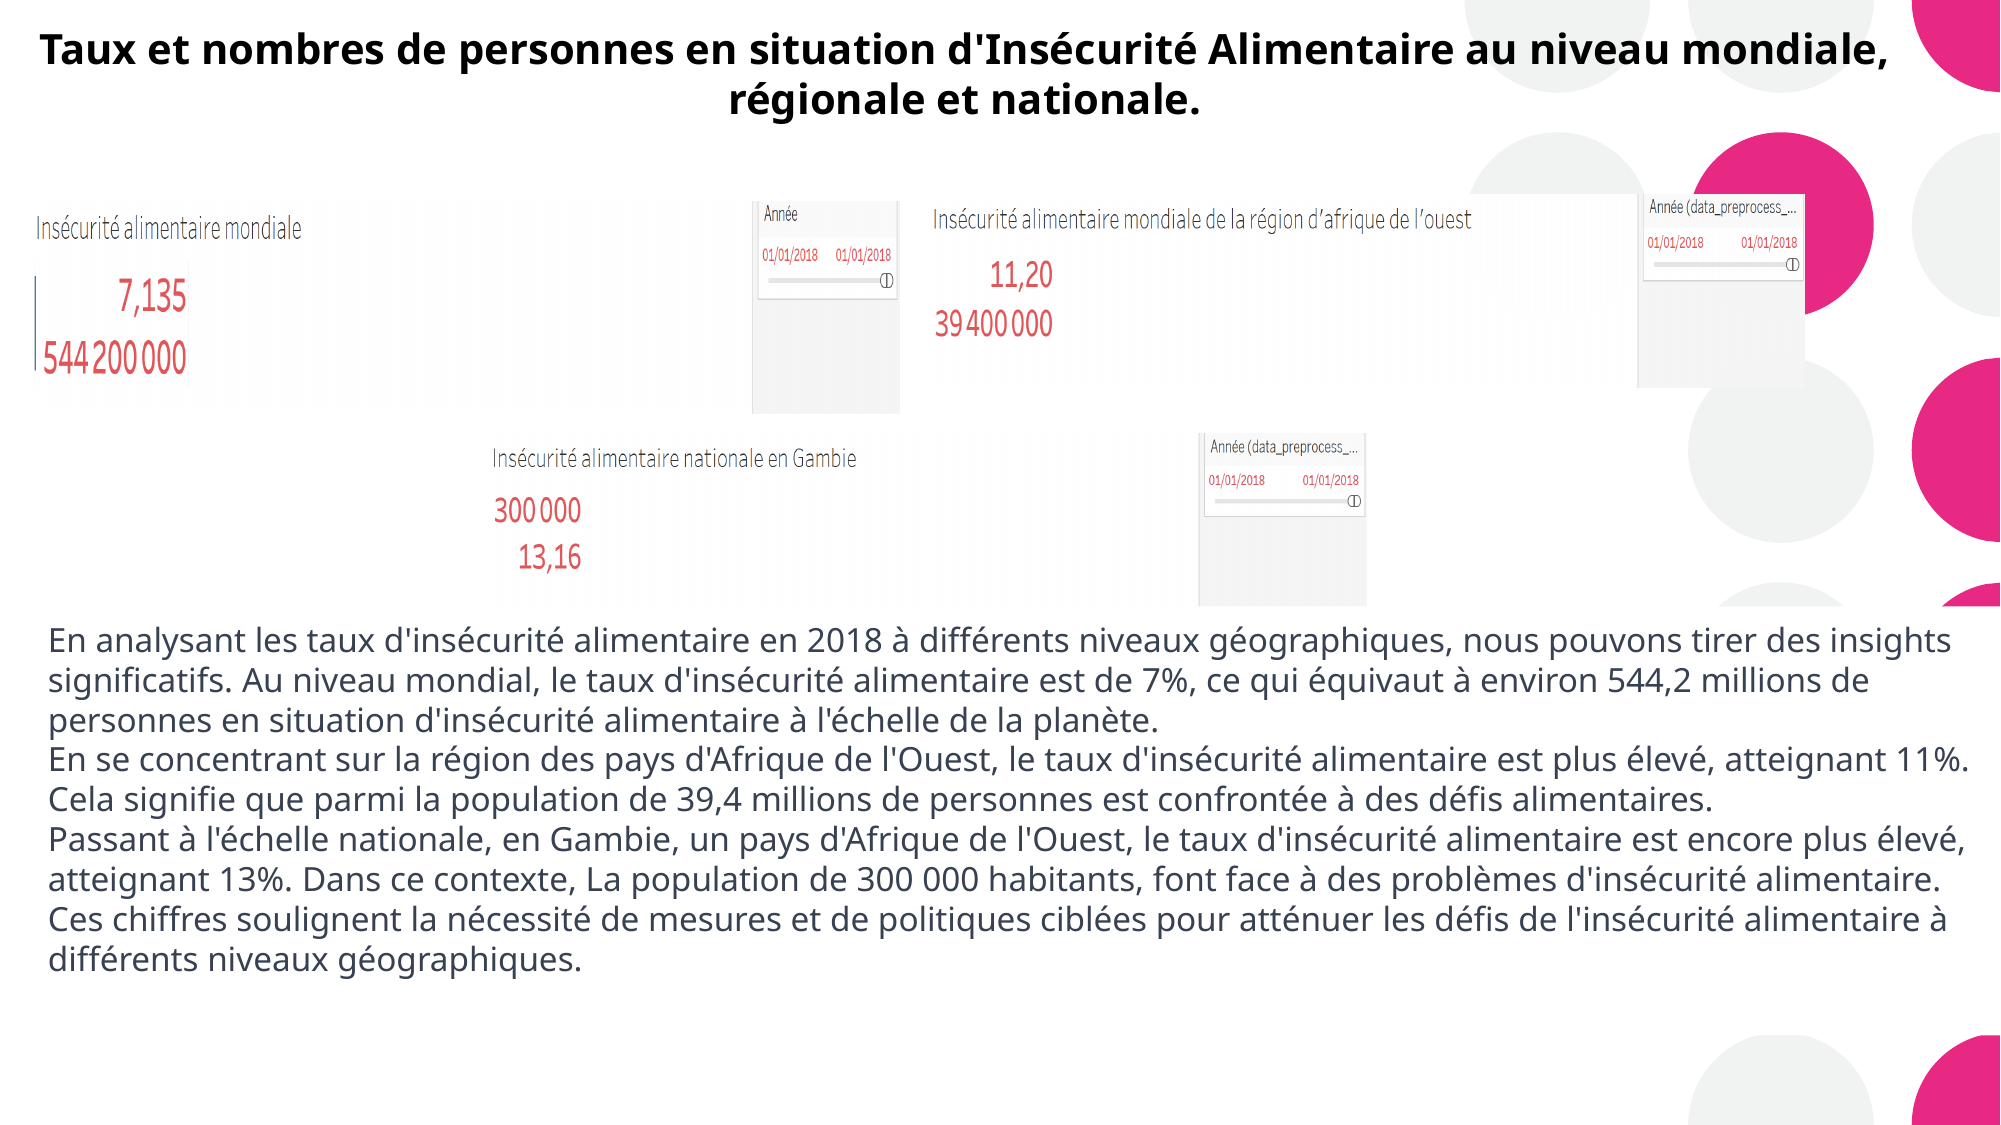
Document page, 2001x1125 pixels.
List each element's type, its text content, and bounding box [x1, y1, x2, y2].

text_box En analysant les taux d'insécurité alimentaire en 2018 à différents niveaux géographiques, nous pouvons tirer des insights significatifs. Au niveau mondial, le taux d'insécurité alimentaire est de 7%, ce qui équivaut à environ 544,2 millions de personnes en situation d'insécurité alimentaire à l'échelle de la planète. En se concentrant sur la région des pays d'Afrique de l'Ouest, le taux d'insécurité alimentaire est plus élevé, atteignant 11%. Cela signifie que parmi la population de 39,4 millions de personnes est confrontée à des défis alimentaires. Passant à l'échelle nationale, en Gambie, un pays d'Afrique de l'Ouest, le taux d'insécurité alimentaire est encore plus élevé, atteignant 13%. Dans ce contexte, La population de 300 000 habitants, font face à des problèmes d'insécurité alimentaire. Ces chiffres soulignent la nécessité de mesures et de politiques ciblées pour atténuer les défis de l'insécurité alimentaire à différents niveaux géographiques. [32, 605, 2000, 1037]
text_box [489, 432, 1368, 605]
list Taux et nombres de personnes en situation d'Insécurité Alimentaire au niveau mondiale, régionale et nationale. [15, 15, 1914, 990]
text_box [32, 200, 901, 415]
text_box [927, 193, 1806, 388]
